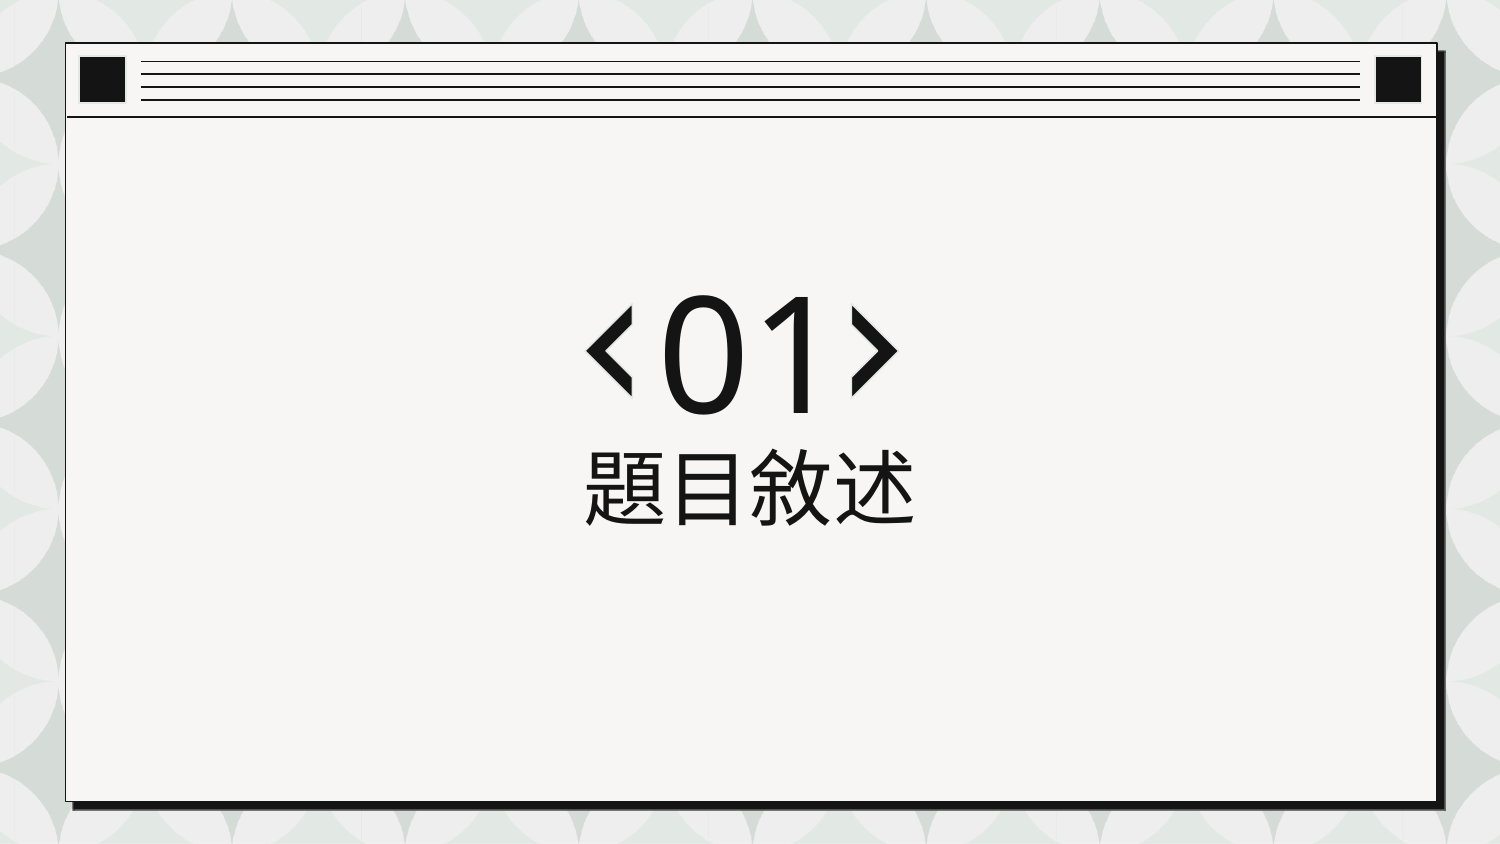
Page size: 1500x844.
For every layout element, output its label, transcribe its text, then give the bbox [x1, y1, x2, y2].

text_box [584, 303, 633, 399]
title 題目敘述 [332, 427, 1167, 545]
text_box [851, 303, 899, 399]
picture [0, 0, 1500, 844]
title 01 [491, 279, 1009, 418]
